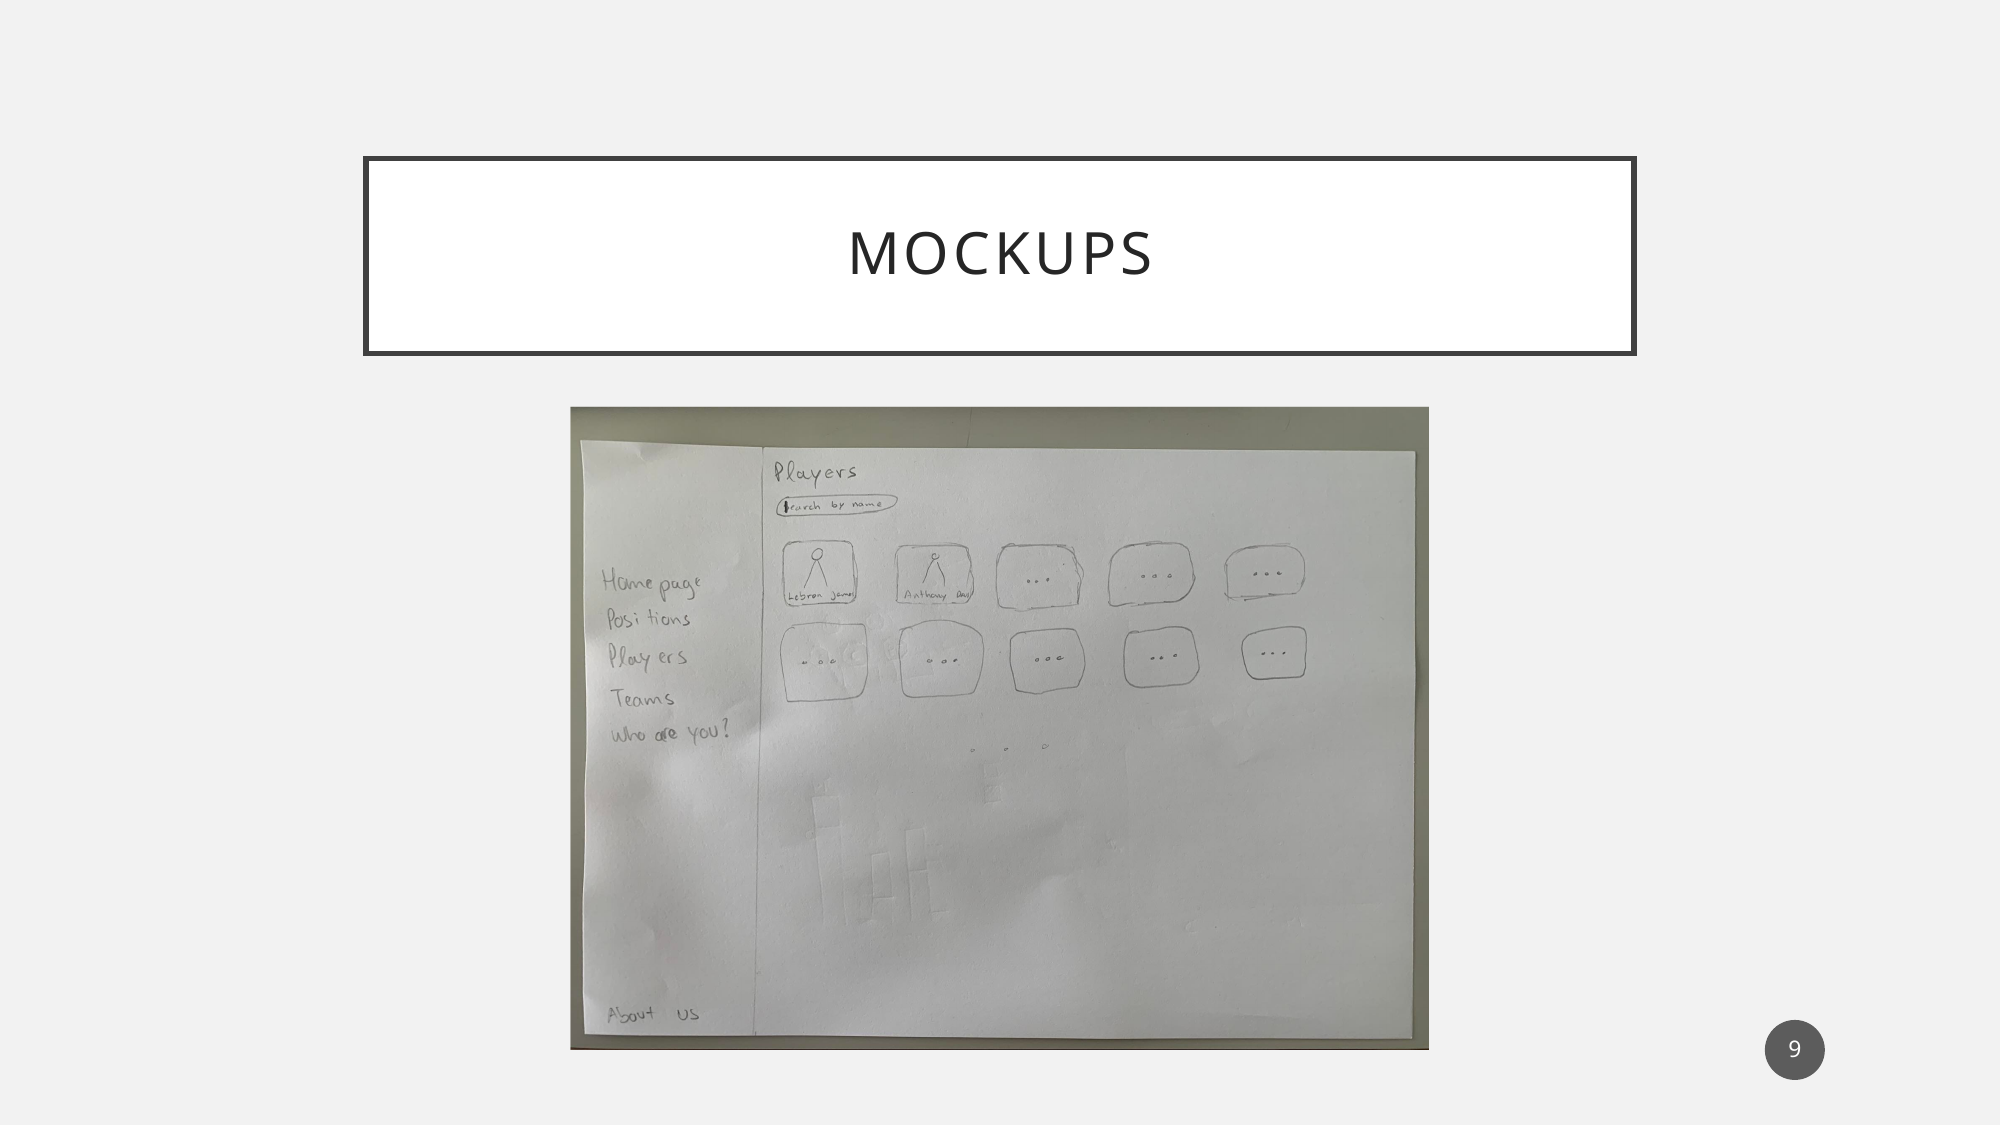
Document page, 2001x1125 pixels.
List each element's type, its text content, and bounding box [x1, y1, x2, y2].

picture [572, 407, 678, 1050]
picture [1322, 407, 1428, 1050]
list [678, 299, 1322, 1125]
slide_number 9 [1764, 1019, 1825, 1080]
title mockups [363, 156, 1637, 356]
